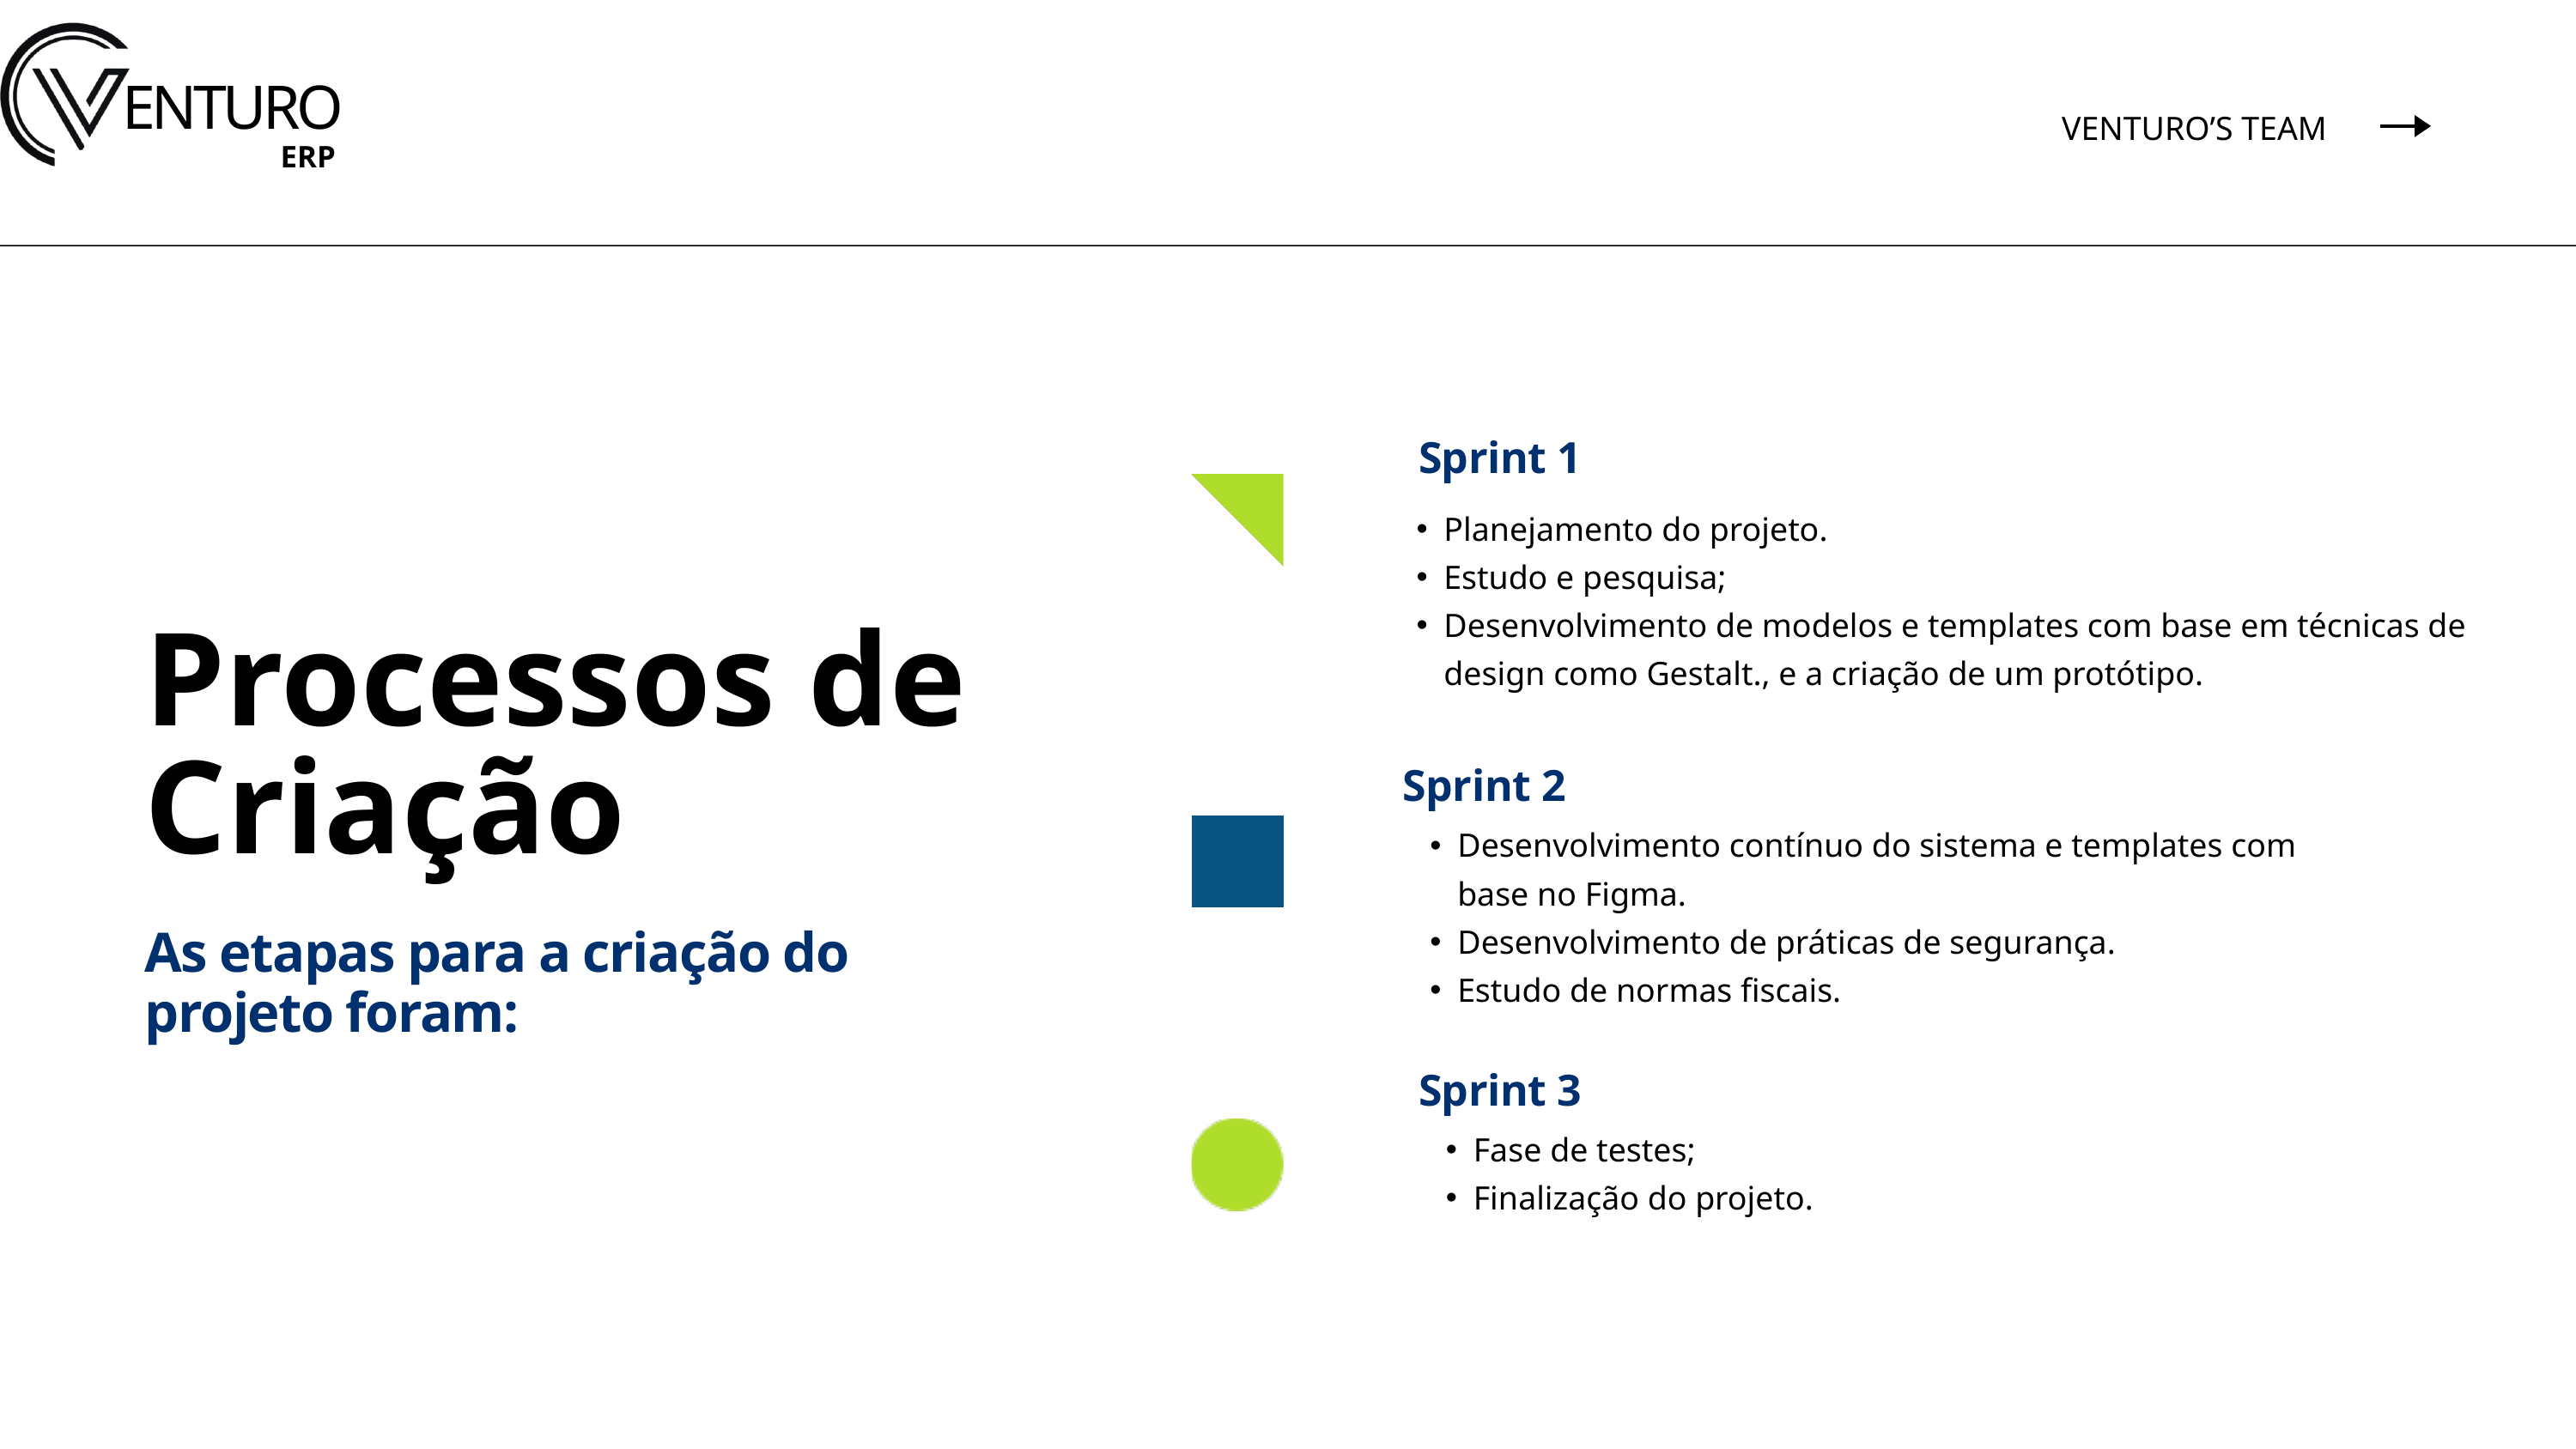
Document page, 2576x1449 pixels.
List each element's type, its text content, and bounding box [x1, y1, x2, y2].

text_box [2379, 114, 2432, 138]
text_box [1418, 1058, 2330, 1212]
text_box Sprint 1 [1419, 421, 2330, 482]
text_box Processos de Criação [144, 624, 981, 880]
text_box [1402, 755, 2314, 1004]
text_box As etapas para a criação do projeto foram: [144, 922, 981, 1044]
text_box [1191, 815, 1284, 908]
text_box Planejamento do projeto. Estudo e pesquisa; Desenvolvimento de modelos e templates com base em técnicas de design como Gestalt., e a criação de um protótipo. [1388, 499, 2480, 741]
text_box [1191, 1119, 1284, 1212]
text_box VENTURO’S TEAM [1618, 99, 2327, 148]
text_box [1191, 474, 1284, 567]
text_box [0, 0, 439, 186]
